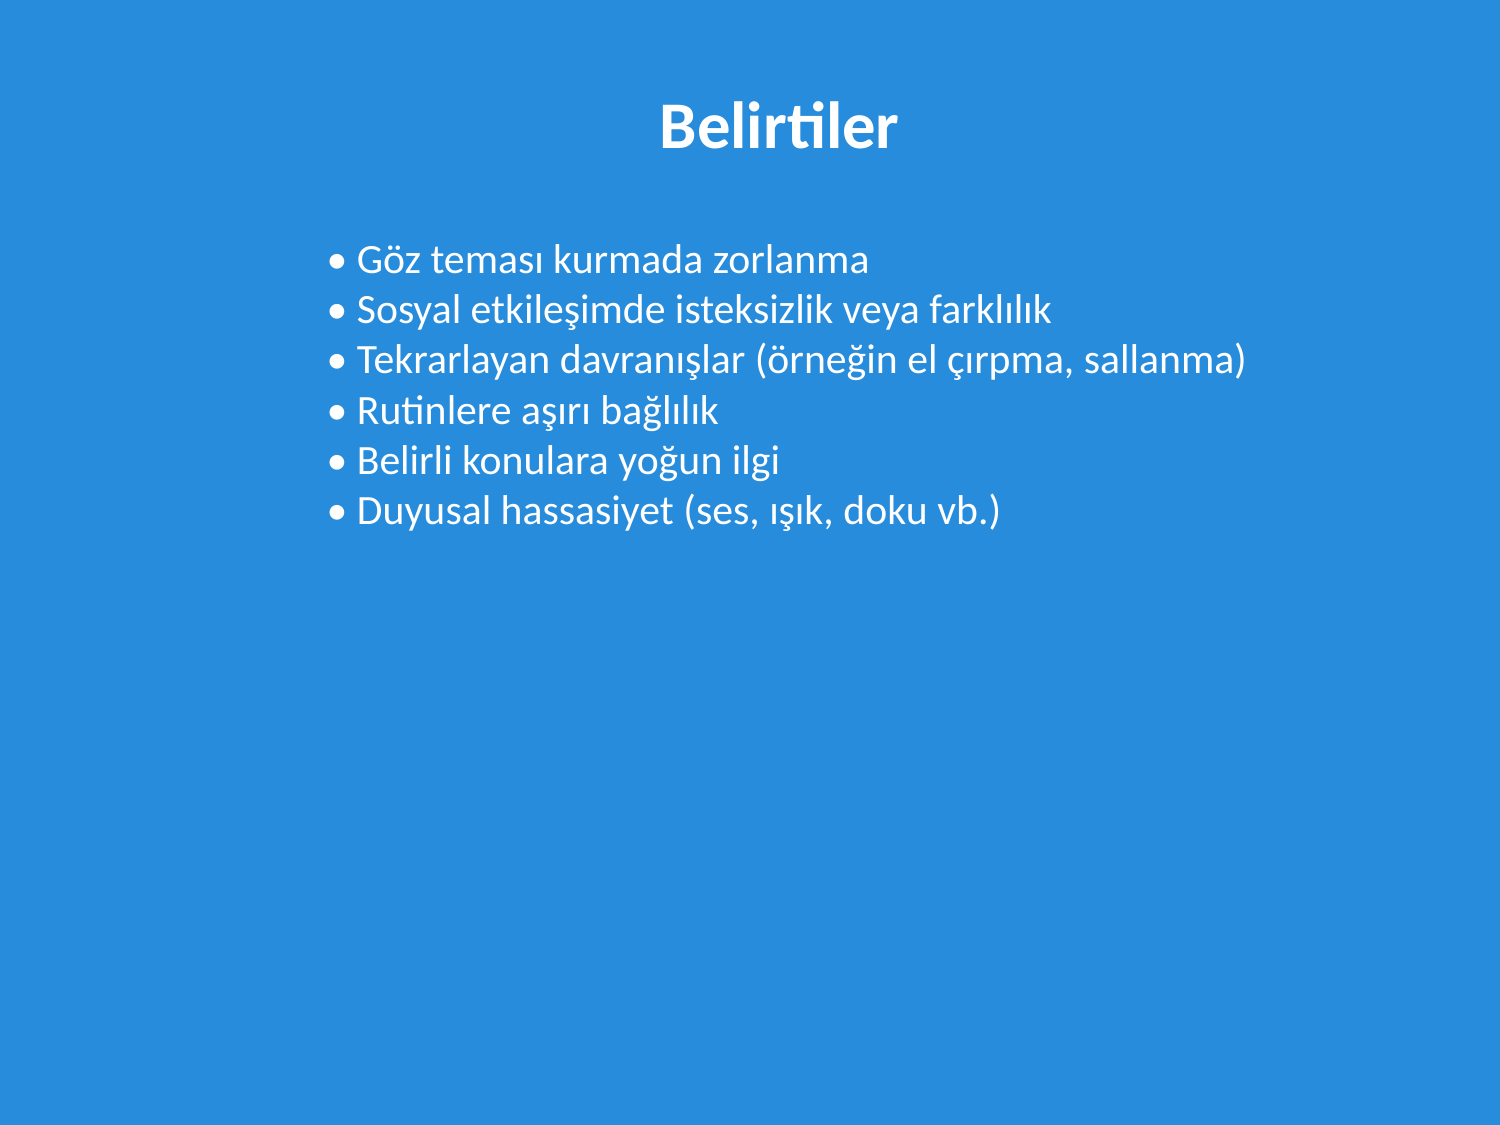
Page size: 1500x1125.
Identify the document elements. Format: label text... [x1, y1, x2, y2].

text_box Belirtiler [644, 74, 916, 170]
text_box • Göz teması kurmada zorlanma • Sosyal etkileşimde isteksizlik veya farklılık • Tekrarlayan davranışlar (örneğin el çırpma, sallanma) • Rutinlere aşırı bağlılık • Belirli konulara yoğun ilgi • Duyusal hassasiyet (ses, ışık, doku vb.) [311, 224, 1263, 540]
